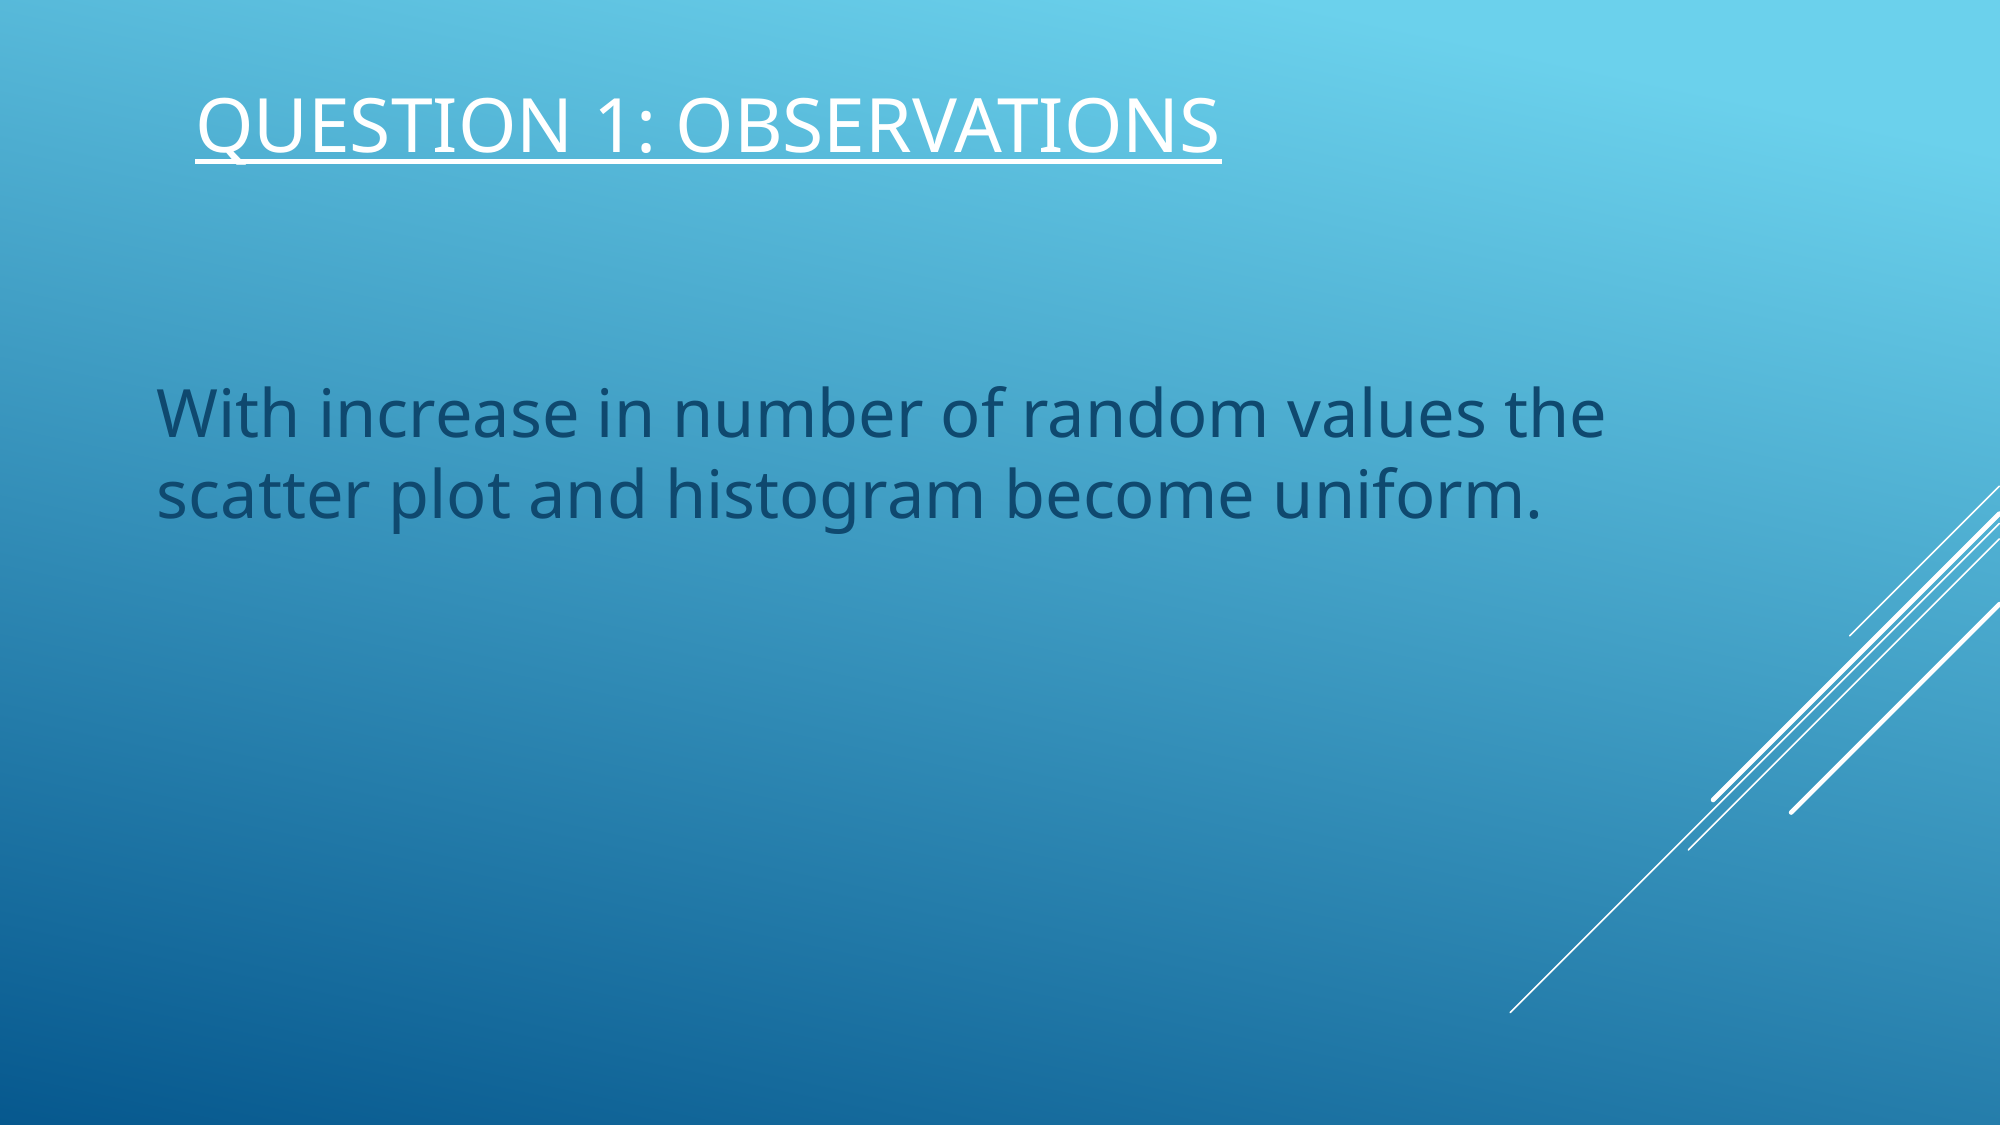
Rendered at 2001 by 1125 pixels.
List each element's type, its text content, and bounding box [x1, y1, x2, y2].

title Question 1: Observations [180, 47, 1830, 177]
list With increase in number of random values the scatter plot and histogram become uniform. [141, 177, 1830, 726]
